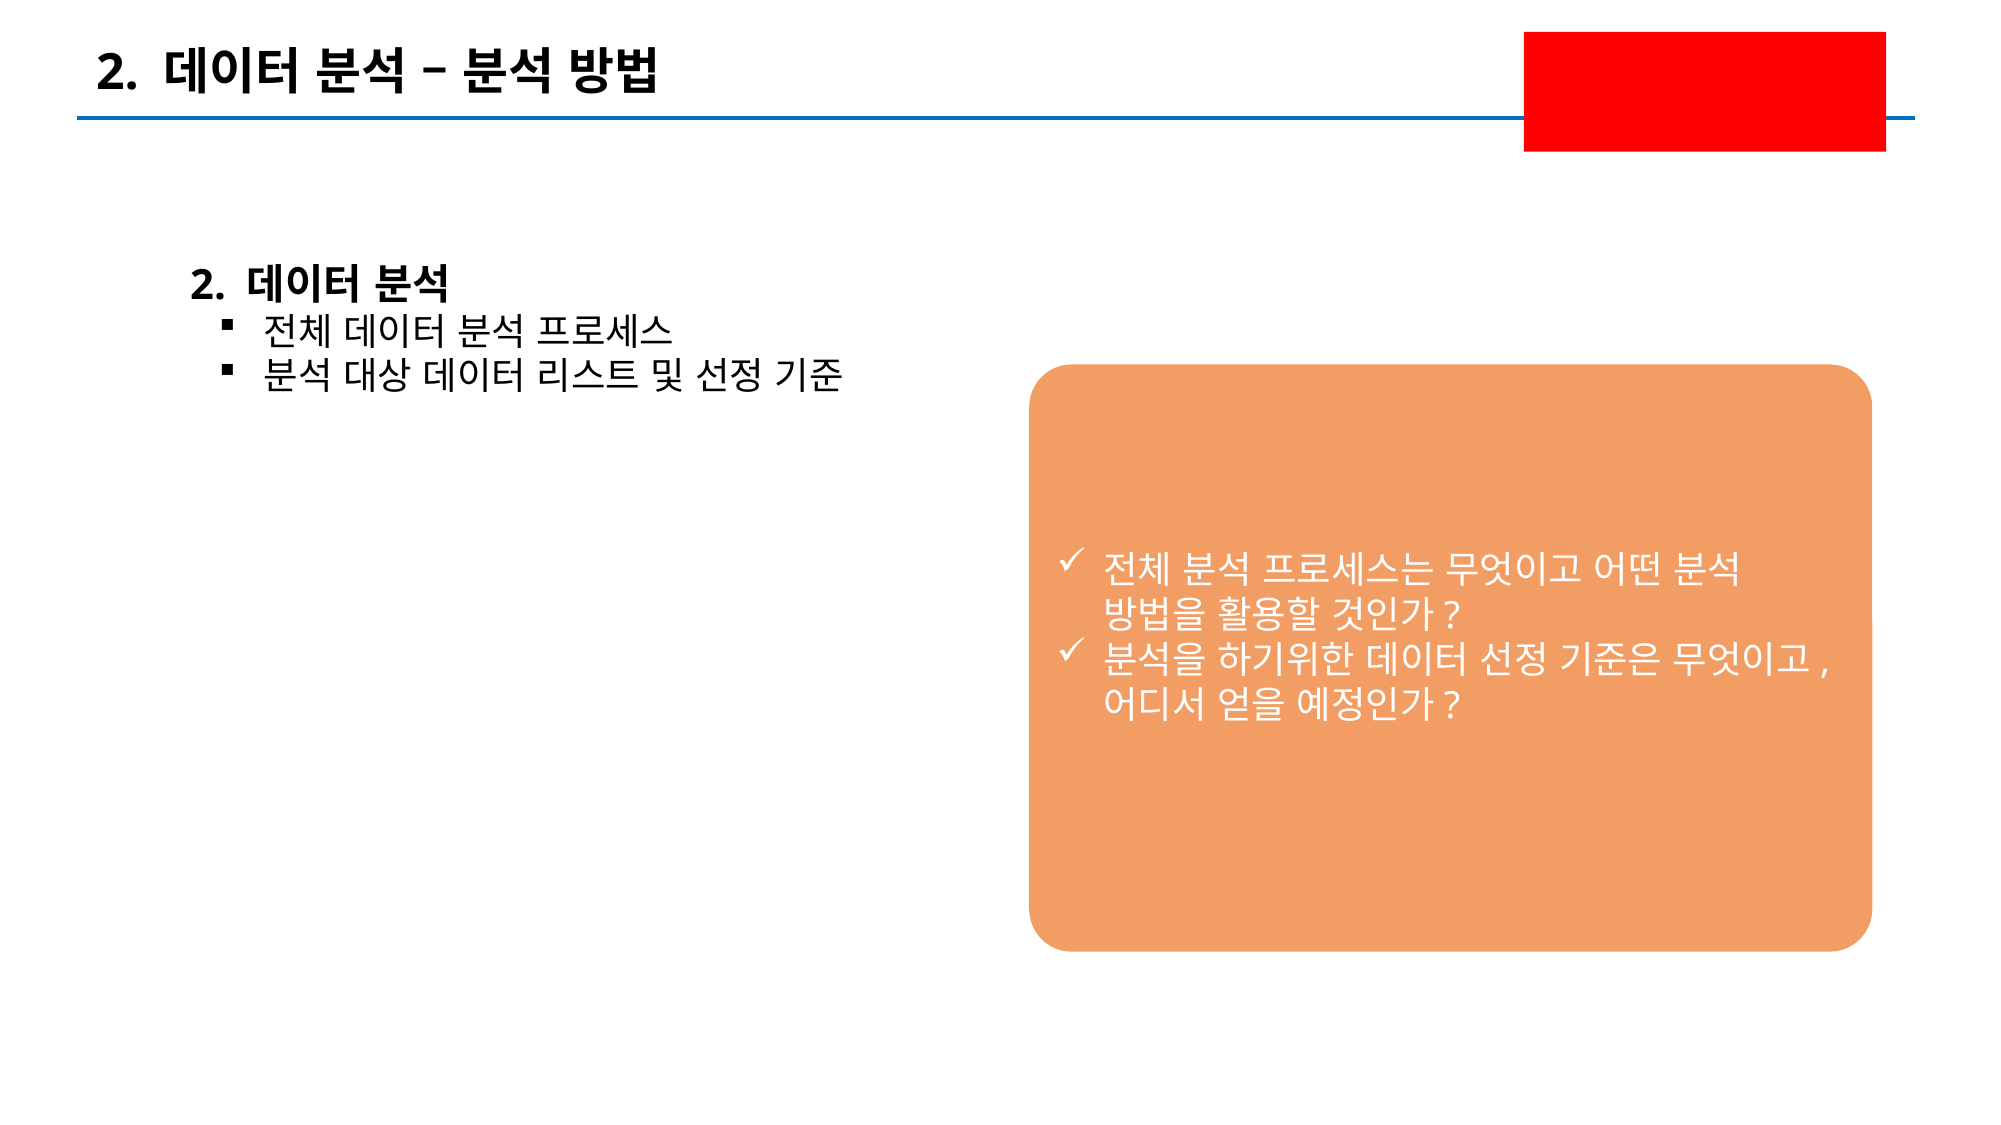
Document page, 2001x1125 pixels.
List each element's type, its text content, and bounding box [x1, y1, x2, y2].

text_box 2. 데이터 분석 전체 데이터 분석 프로세스 분석 대상 데이터 리스트 및 선정 기준 [175, 205, 955, 405]
text_box 2. 데이터 분석 – 분석 방법 [81, 31, 1523, 107]
text_box 전체 분석 프로세스는 무엇이고 어떤 분석 방법을 활용할 것인가? 분석을 하기위한 데이터 선정 기준은 무엇이고, 어디서 얻을 예정인가? [1028, 363, 1874, 953]
text_box [1523, 31, 1887, 153]
